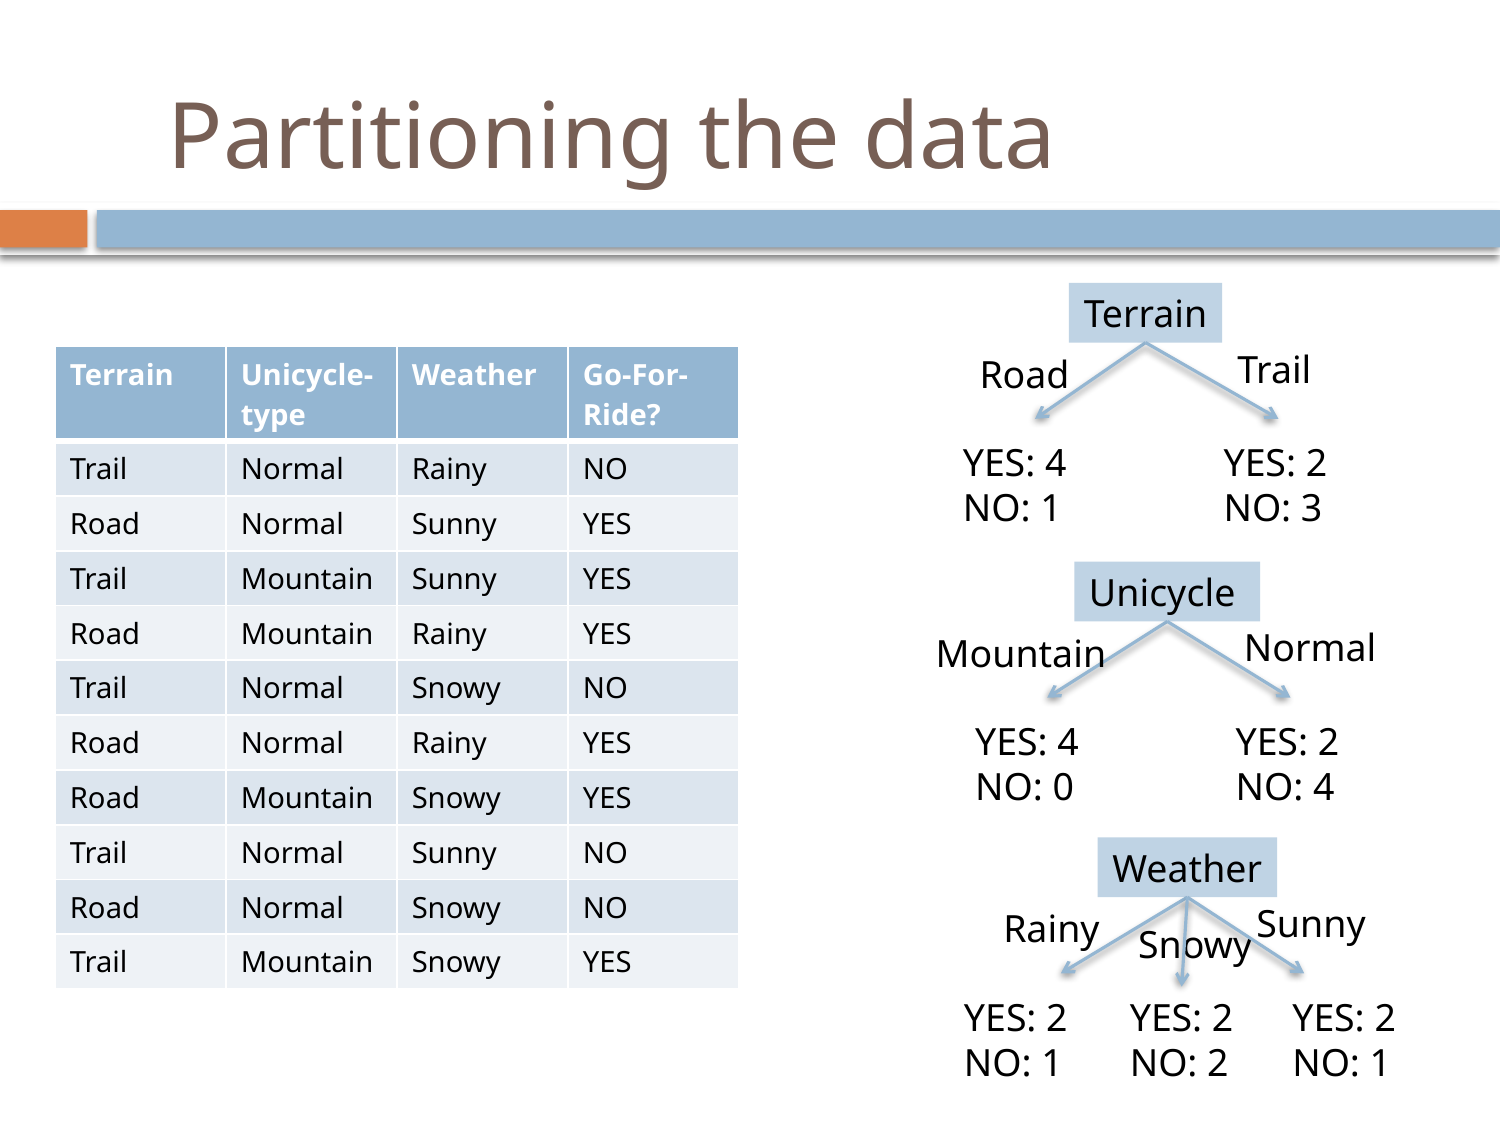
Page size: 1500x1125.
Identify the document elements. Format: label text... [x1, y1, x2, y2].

table_cell Snowy [398, 771, 567, 824]
text_box YES: 2 NO: 1 [949, 986, 1083, 1092]
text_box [1046, 621, 1167, 698]
text_box Rainy [988, 897, 1059, 958]
text_box YES: 2 NO: 2 [1115, 986, 1249, 1092]
table_cell Road [56, 497, 225, 550]
text_box Road [964, 343, 1033, 404]
table_cell Road [56, 606, 225, 659]
text_box YES: 4 NO: 1 [948, 431, 1082, 537]
table_cell Road [56, 880, 225, 933]
table_cell Rainy [398, 716, 567, 769]
table_cell Normal [227, 497, 396, 550]
text_box Terrain [1068, 282, 1223, 342]
table_cell Trail [56, 826, 225, 879]
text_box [1181, 897, 1188, 987]
table_cell Trail [56, 661, 225, 714]
text_box YES: 2 NO: 3 [1208, 431, 1343, 537]
table_cell YES [569, 497, 738, 550]
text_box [1167, 621, 1291, 698]
table_cell Snowy [398, 661, 567, 714]
table_cell NO [569, 826, 738, 879]
table_cell YES [569, 771, 738, 824]
table_cell YES [569, 716, 738, 769]
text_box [1034, 343, 1144, 420]
table_cell Mountain [227, 552, 396, 605]
table_cell Sunny [398, 826, 567, 879]
table_header Terrain [56, 347, 225, 438]
table_cell NO [569, 444, 738, 495]
table_cell Normal [227, 880, 396, 933]
table_cell Snowy [398, 880, 567, 933]
text_box Mountain [920, 622, 1046, 682]
table_cell Rainy [398, 444, 567, 495]
table_cell Rainy [398, 606, 567, 659]
table_cell YES [569, 935, 738, 988]
table_header Unicycle-type [227, 347, 396, 438]
table_cell Road [56, 771, 225, 824]
table_cell Normal [227, 661, 396, 714]
table_cell Mountain [227, 935, 396, 988]
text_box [1188, 897, 1305, 974]
text_box Sunny [1241, 892, 1381, 953]
title Partitioning the data [152, 15, 1328, 248]
table_cell Normal [227, 716, 396, 769]
table_cell Mountain [227, 771, 396, 824]
text_box YES: 4 NO: 0 [960, 710, 1094, 816]
text_box YES: 2 NO: 1 [1277, 986, 1411, 1092]
text_box Unicycle [1074, 561, 1261, 621]
table_cell NO [569, 880, 738, 933]
table_cell Sunny [398, 552, 567, 605]
table_cell Normal [227, 826, 396, 879]
table_cell Snowy [398, 935, 567, 988]
table_cell Road [56, 716, 225, 769]
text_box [1145, 343, 1279, 420]
table_cell Trail [56, 935, 225, 988]
table_cell NO [569, 661, 738, 714]
text_box YES: 2 NO: 4 [1220, 710, 1355, 816]
table_header Go-For-Ride? [569, 347, 738, 438]
table_header Weather [398, 347, 567, 438]
table_cell Normal [227, 444, 396, 495]
text_box Weather [1097, 837, 1278, 896]
table_cell YES [569, 606, 738, 659]
text_box Trail [1222, 338, 1327, 398]
table_cell Mountain [227, 606, 396, 659]
text_box Normal [1229, 616, 1392, 677]
table_cell YES [569, 552, 738, 605]
table_cell Trail [56, 552, 225, 605]
table_cell Trail [56, 444, 225, 495]
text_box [1060, 897, 1180, 974]
table_cell Sunny [398, 497, 567, 550]
